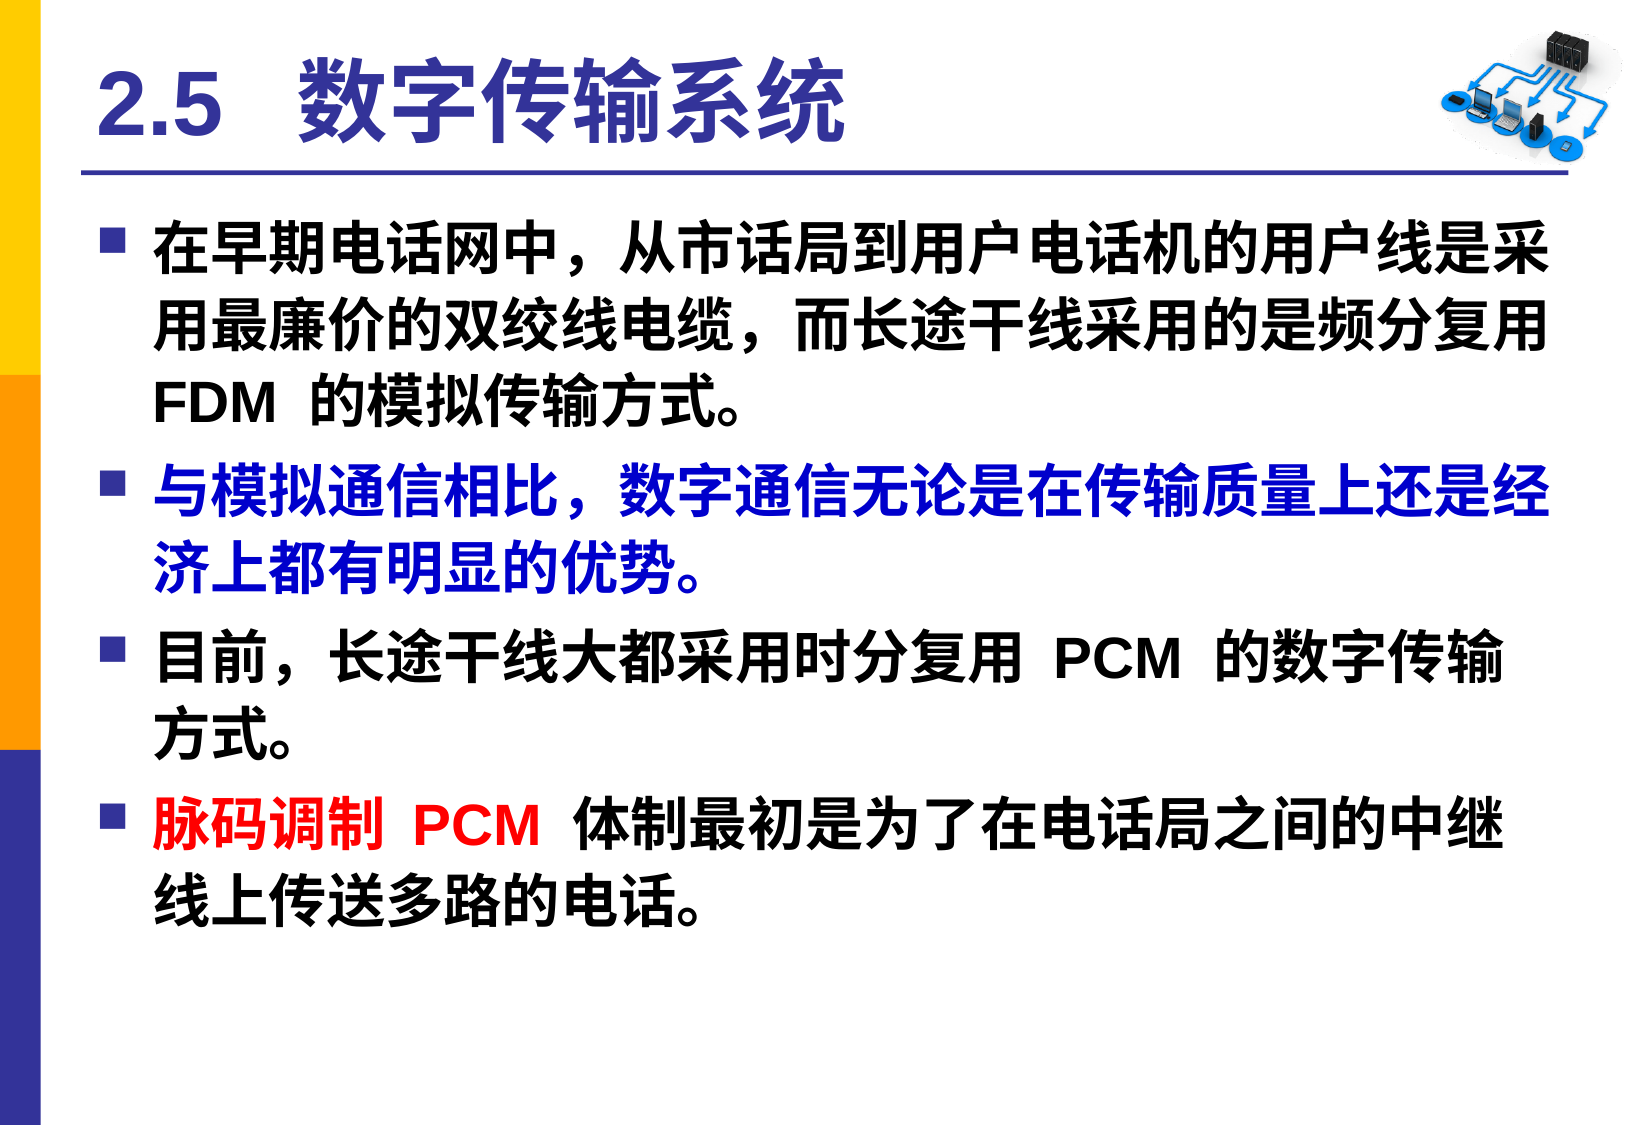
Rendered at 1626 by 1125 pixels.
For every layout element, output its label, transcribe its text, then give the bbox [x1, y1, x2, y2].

list 在早期电话网中，从市话局到用户电话机的用户线是采用最廉价的双绞线电缆，而长途干线采用的是频分复用 FDM 的模拟传输方式。 与模拟通信相比，数字通信无论是在传输质量上还是经济上都有明显的优势。 目前，长途干线大都采用时分复用 PCM 的数字传输方式。 脉码调制 PCM 体制最初是为了在电话局之间的中继线上传送多路的电话。 [81, 196, 1569, 1006]
title 2.5 数字传输系统 [81, 30, 1569, 161]
picture [1438, 30, 1624, 165]
